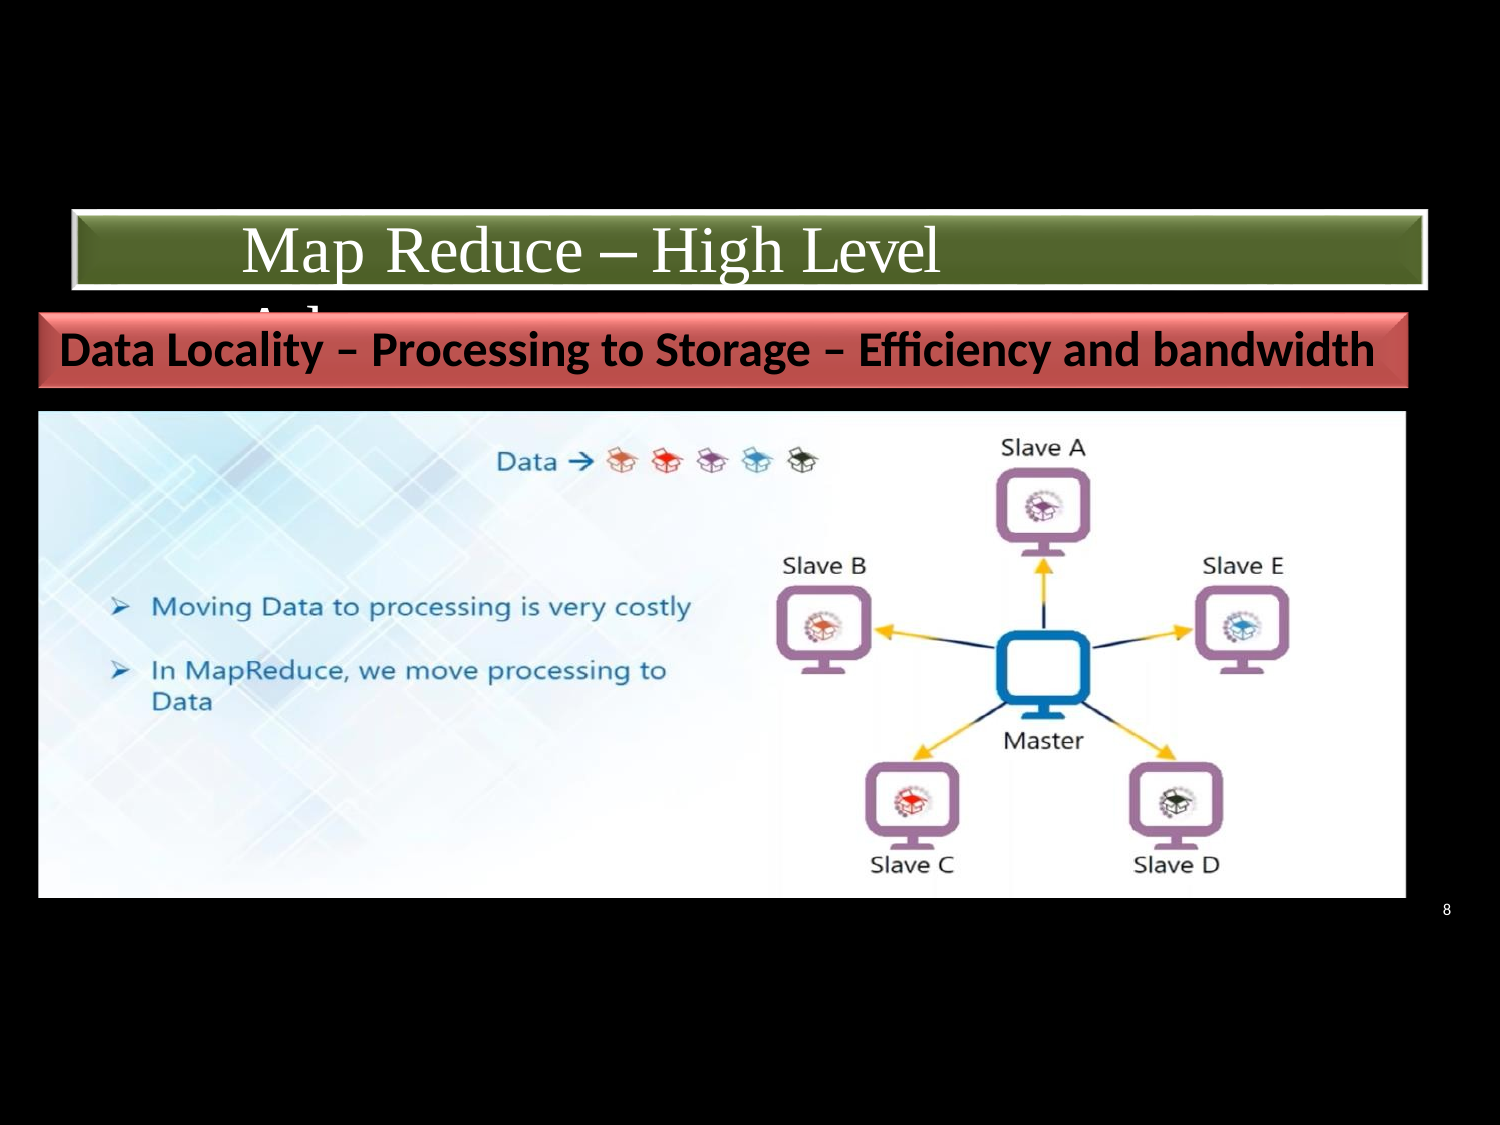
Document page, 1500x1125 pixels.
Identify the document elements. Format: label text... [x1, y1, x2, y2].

text_box [63, 186, 1436, 301]
text_box [21, 301, 1437, 423]
text_box [38, 411, 1409, 898]
text_box Map Reduce – High Level Advantages [239, 204, 1261, 301]
text_box Data Locality – Processing to Storage – Efficiency and bandwidth [57, 314, 1390, 377]
slide_number 8 [1436, 900, 1467, 1125]
